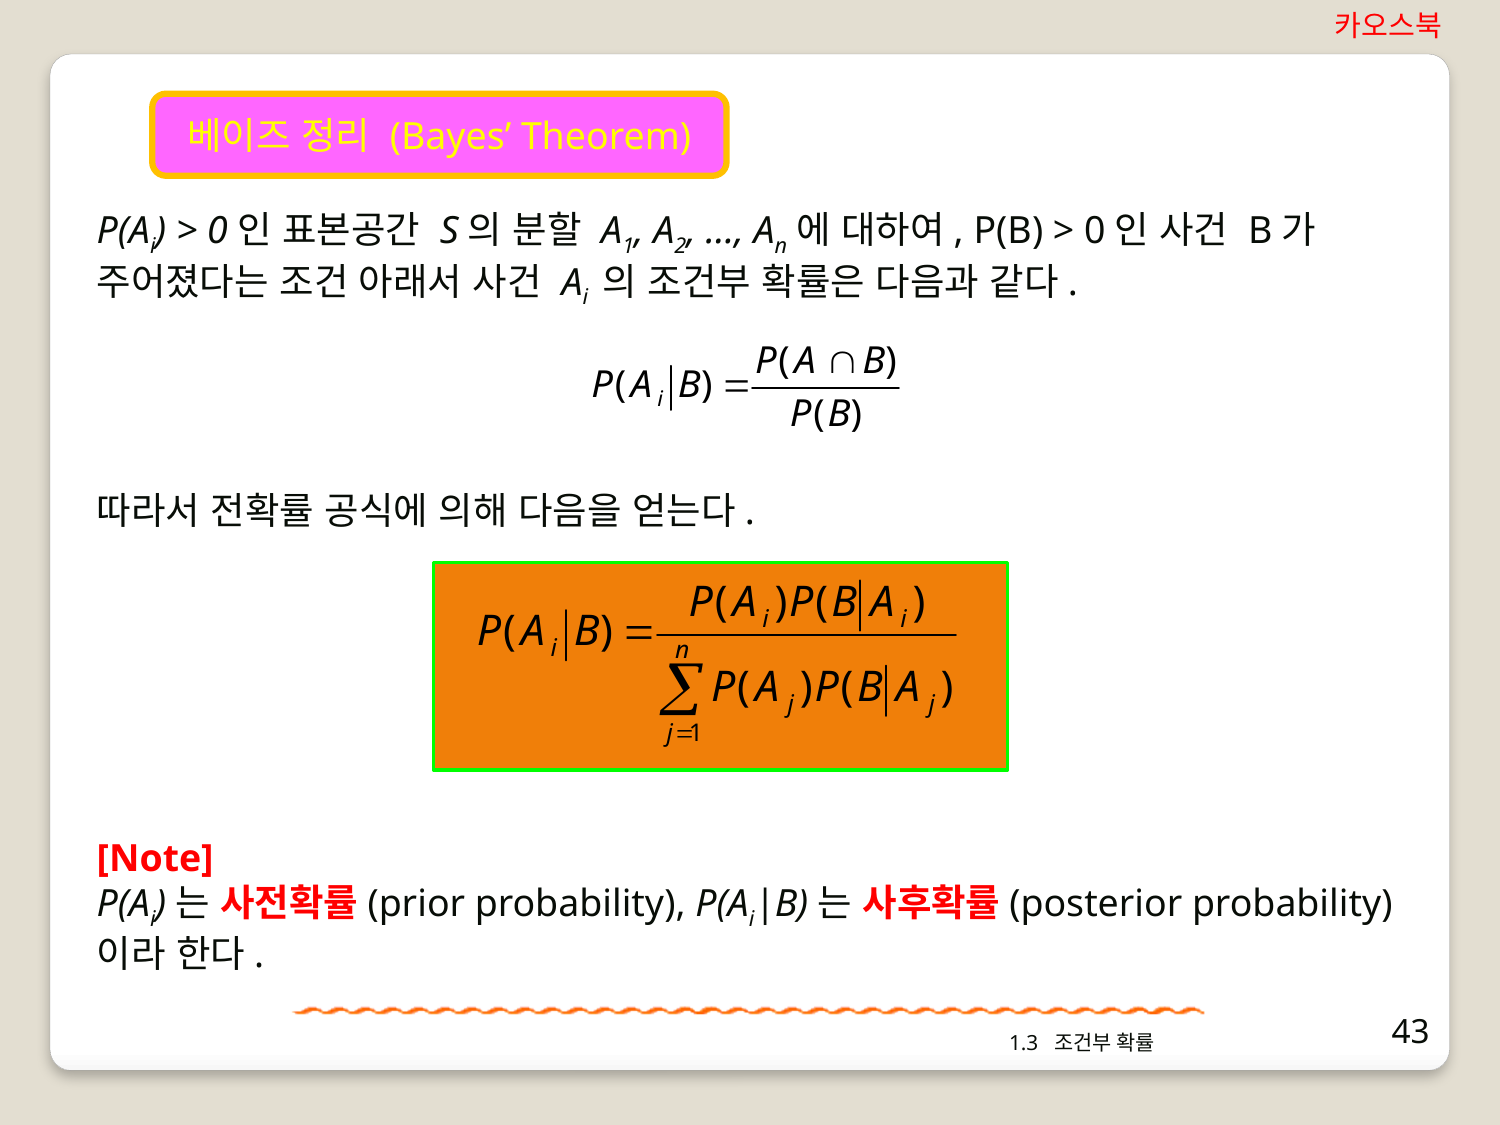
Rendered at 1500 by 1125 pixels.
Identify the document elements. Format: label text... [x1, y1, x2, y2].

text_box [430, 559, 1011, 774]
text_box [Note] P(Ai)는 사전확률(prior probability), P(Ai|B)는 사후확률(posterior probability)이라 한다. [81, 826, 1418, 983]
text_box 카오스북 [1277, 0, 1500, 50]
text_box 베이즈 정리 (Bayes’ Theorem) [148, 90, 731, 180]
slide_number 43 [1369, 1002, 1445, 1063]
text_box P(Ai) > 0인 표본공간 S의 분할 A1, A2, …, An에 대하여, P(B) > 0인 사건 B가 주어졌다는 조건 아래서 사건 Ai 의 조건부 확률은 다음과 같다. [81, 199, 1418, 317]
picture [281, 1003, 1219, 1020]
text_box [584, 337, 907, 445]
text_box 따라서 전확률 공식에 의해 다음을 얻는다. [81, 479, 1418, 540]
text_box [469, 571, 967, 759]
footer 1.3 조건부 확률 [994, 1002, 1369, 1063]
